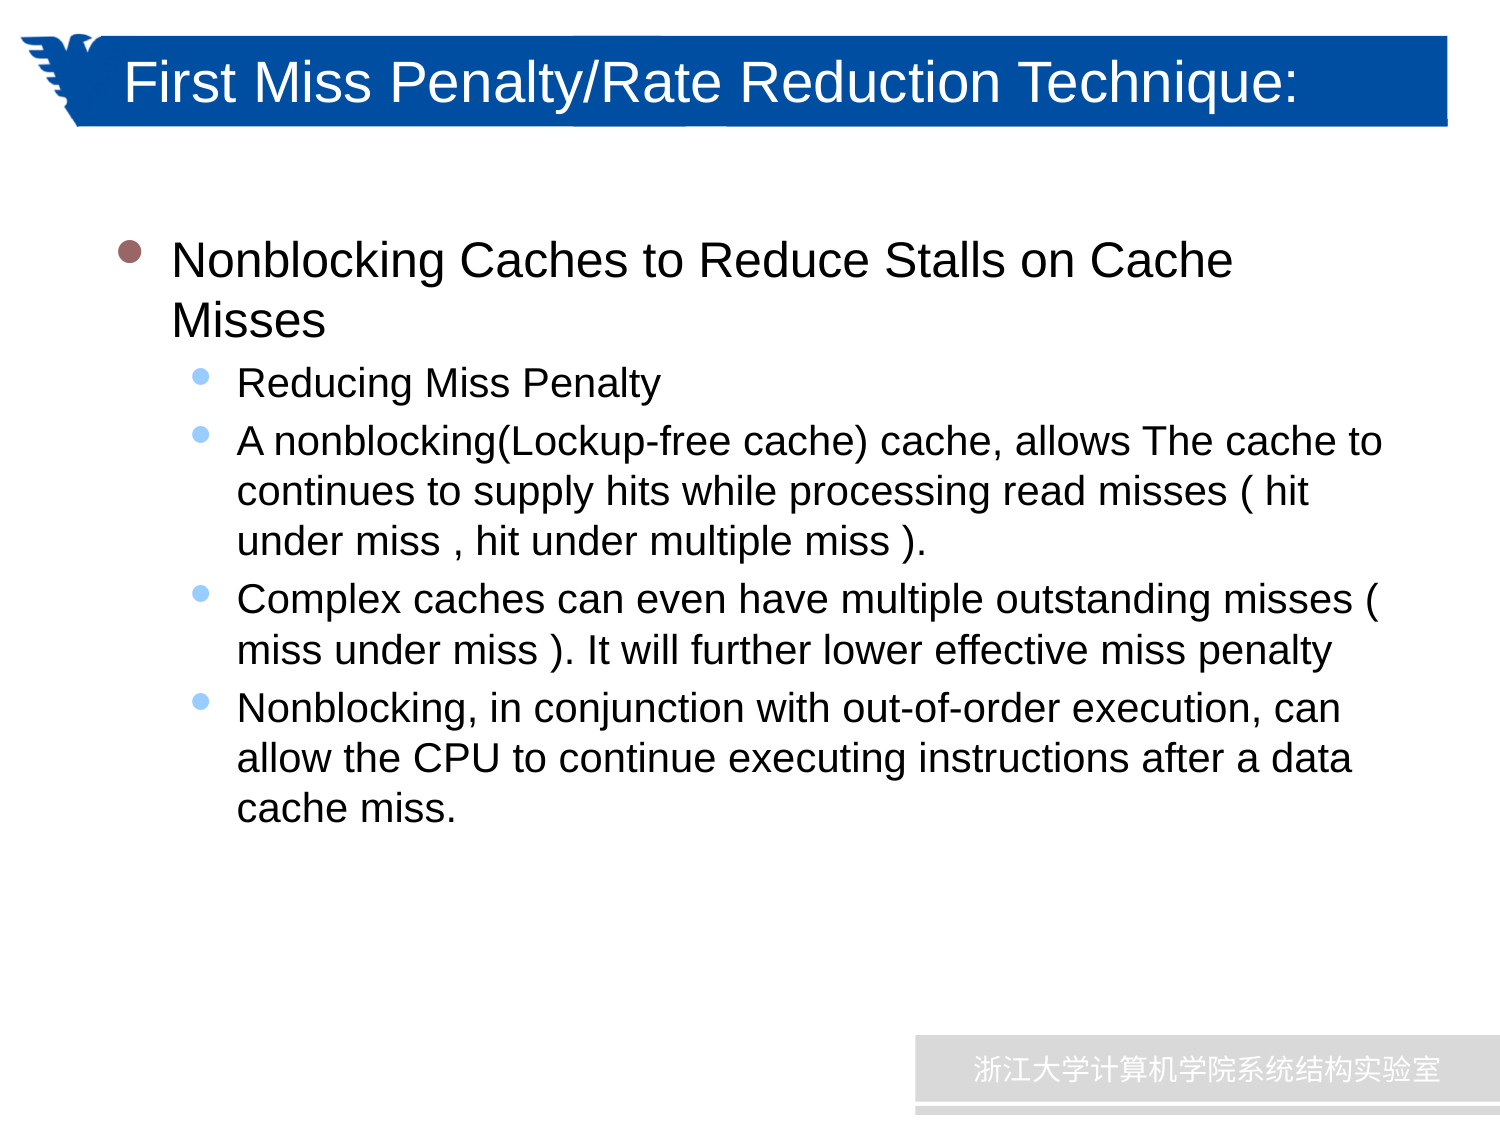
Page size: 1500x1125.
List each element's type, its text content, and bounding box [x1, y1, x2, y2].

picture [5, 19, 148, 127]
list Nonblocking Caches to Reduce Stalls on Cache Misses Reducing Miss Penalty A nonblocking(Lockup-free cache) cache, allows The cache to continues to supply hits while processing read misses ( hit under miss , hit under multiple miss ). Complex caches can even have multiple outstanding misses ( miss under miss ). It will further lower effective miss penalty Nonblocking, in conjunction with out-of-order execution, can allow the CPU to continue executing instructions after a data cache miss. [99, 219, 1400, 945]
title First Miss Penalty/Rate Reduction Technique: [108, 38, 1406, 121]
